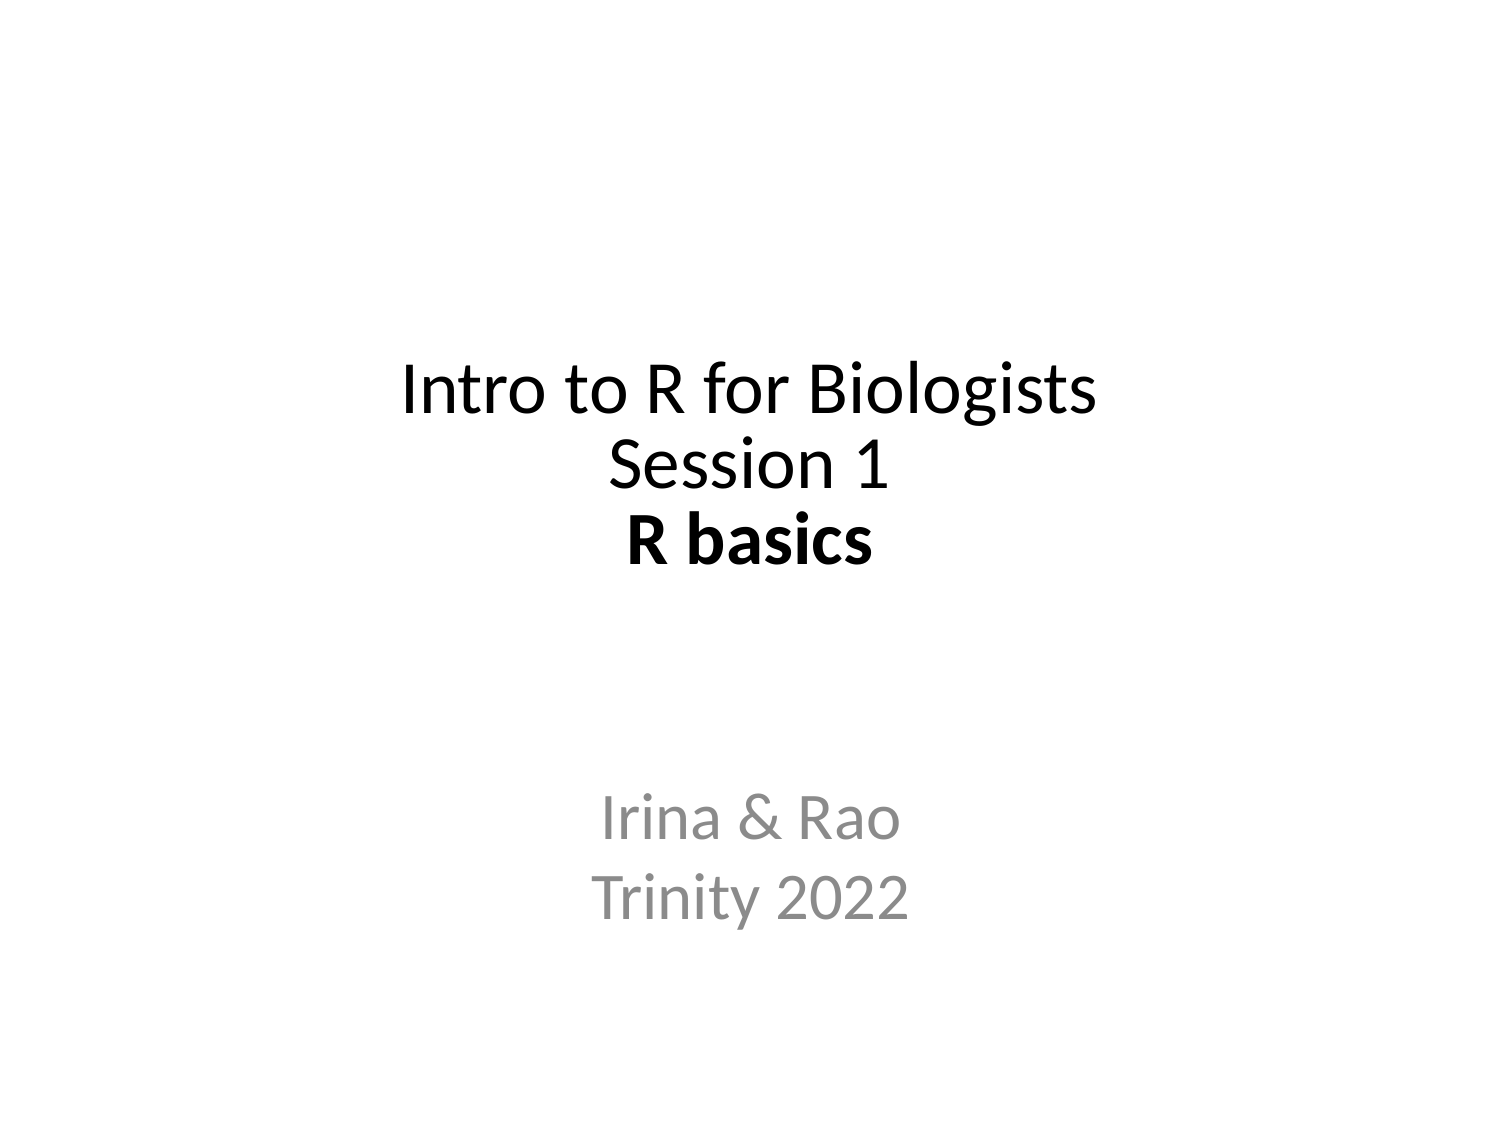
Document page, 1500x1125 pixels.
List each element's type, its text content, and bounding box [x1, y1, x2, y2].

text_box Intro to R for Biologists Session 1 R basics [112, 349, 1388, 591]
text_box Irina & Rao Trinity 2022 [226, 781, 1276, 1070]
